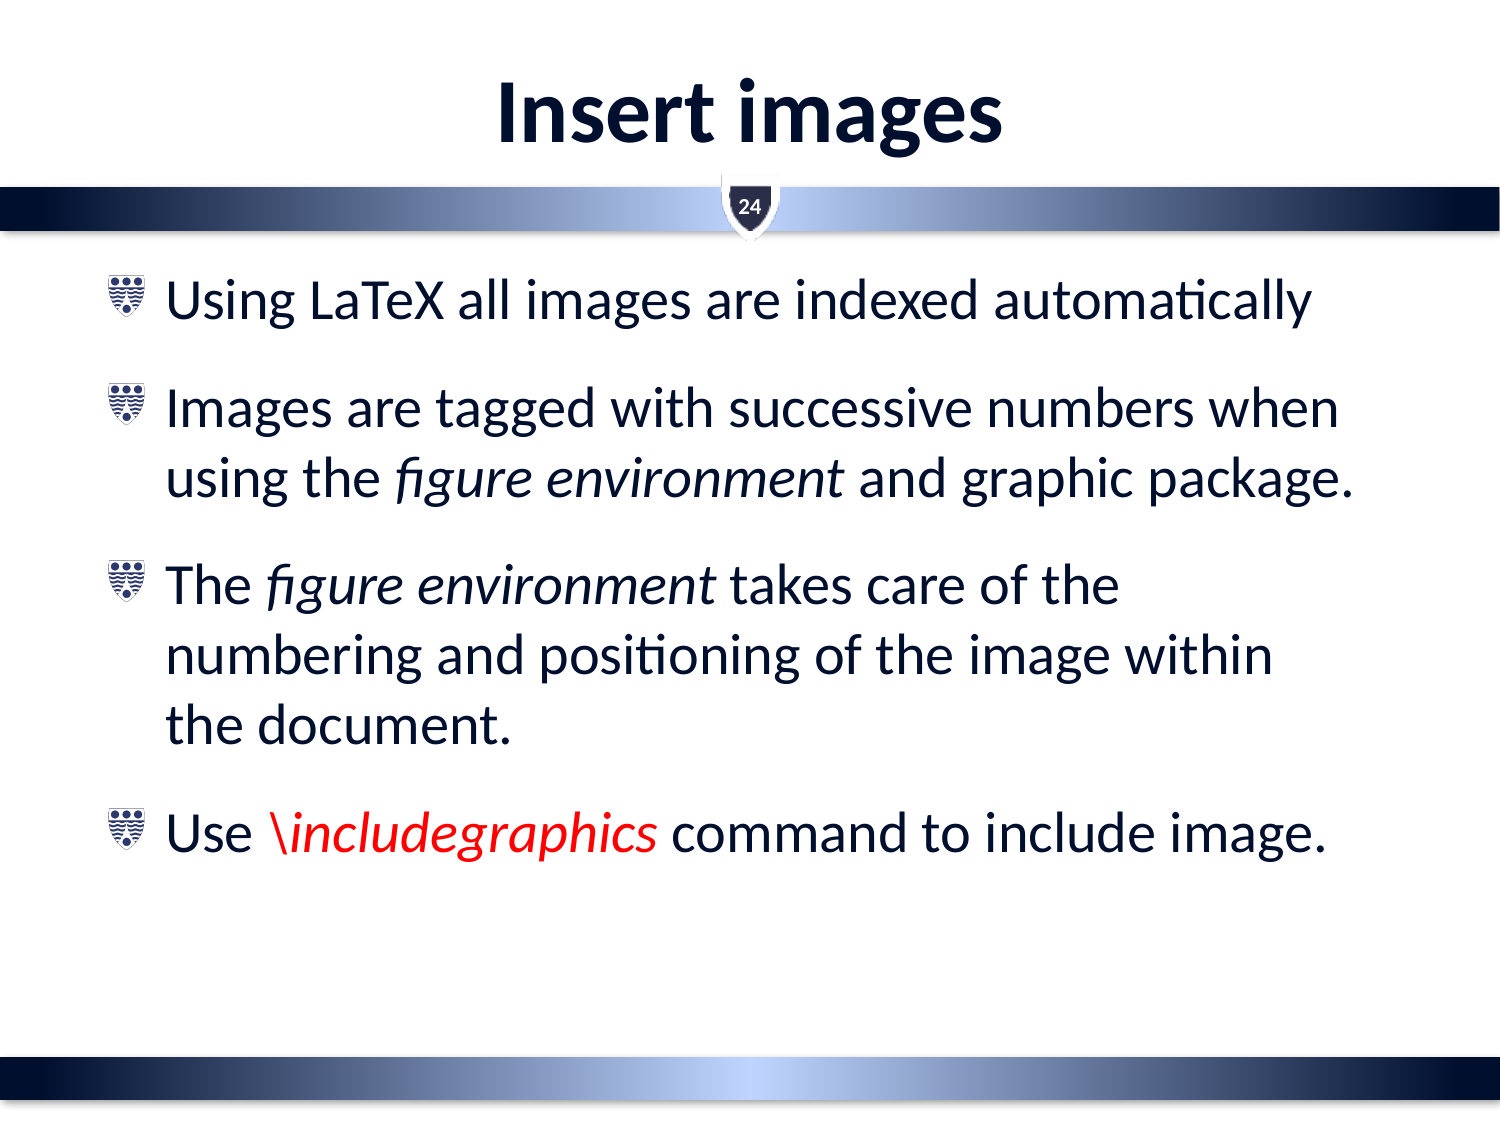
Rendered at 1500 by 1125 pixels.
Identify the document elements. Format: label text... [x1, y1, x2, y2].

title Insert images [75, 12, 1425, 200]
picture [108, 383, 145, 425]
picture [108, 560, 145, 602]
picture [108, 808, 145, 850]
picture [108, 275, 145, 317]
picture [720, 235, 780, 242]
list Using LaTeX all images are indexed automatically Images are tagged with successive numbers when using the figure environment and graphic package. The figure environment takes care of the numbering and positioning of the image within the document. Use \includegraphics command to include image. [75, 253, 1381, 1041]
slide_number 24 [718, 174, 782, 235]
